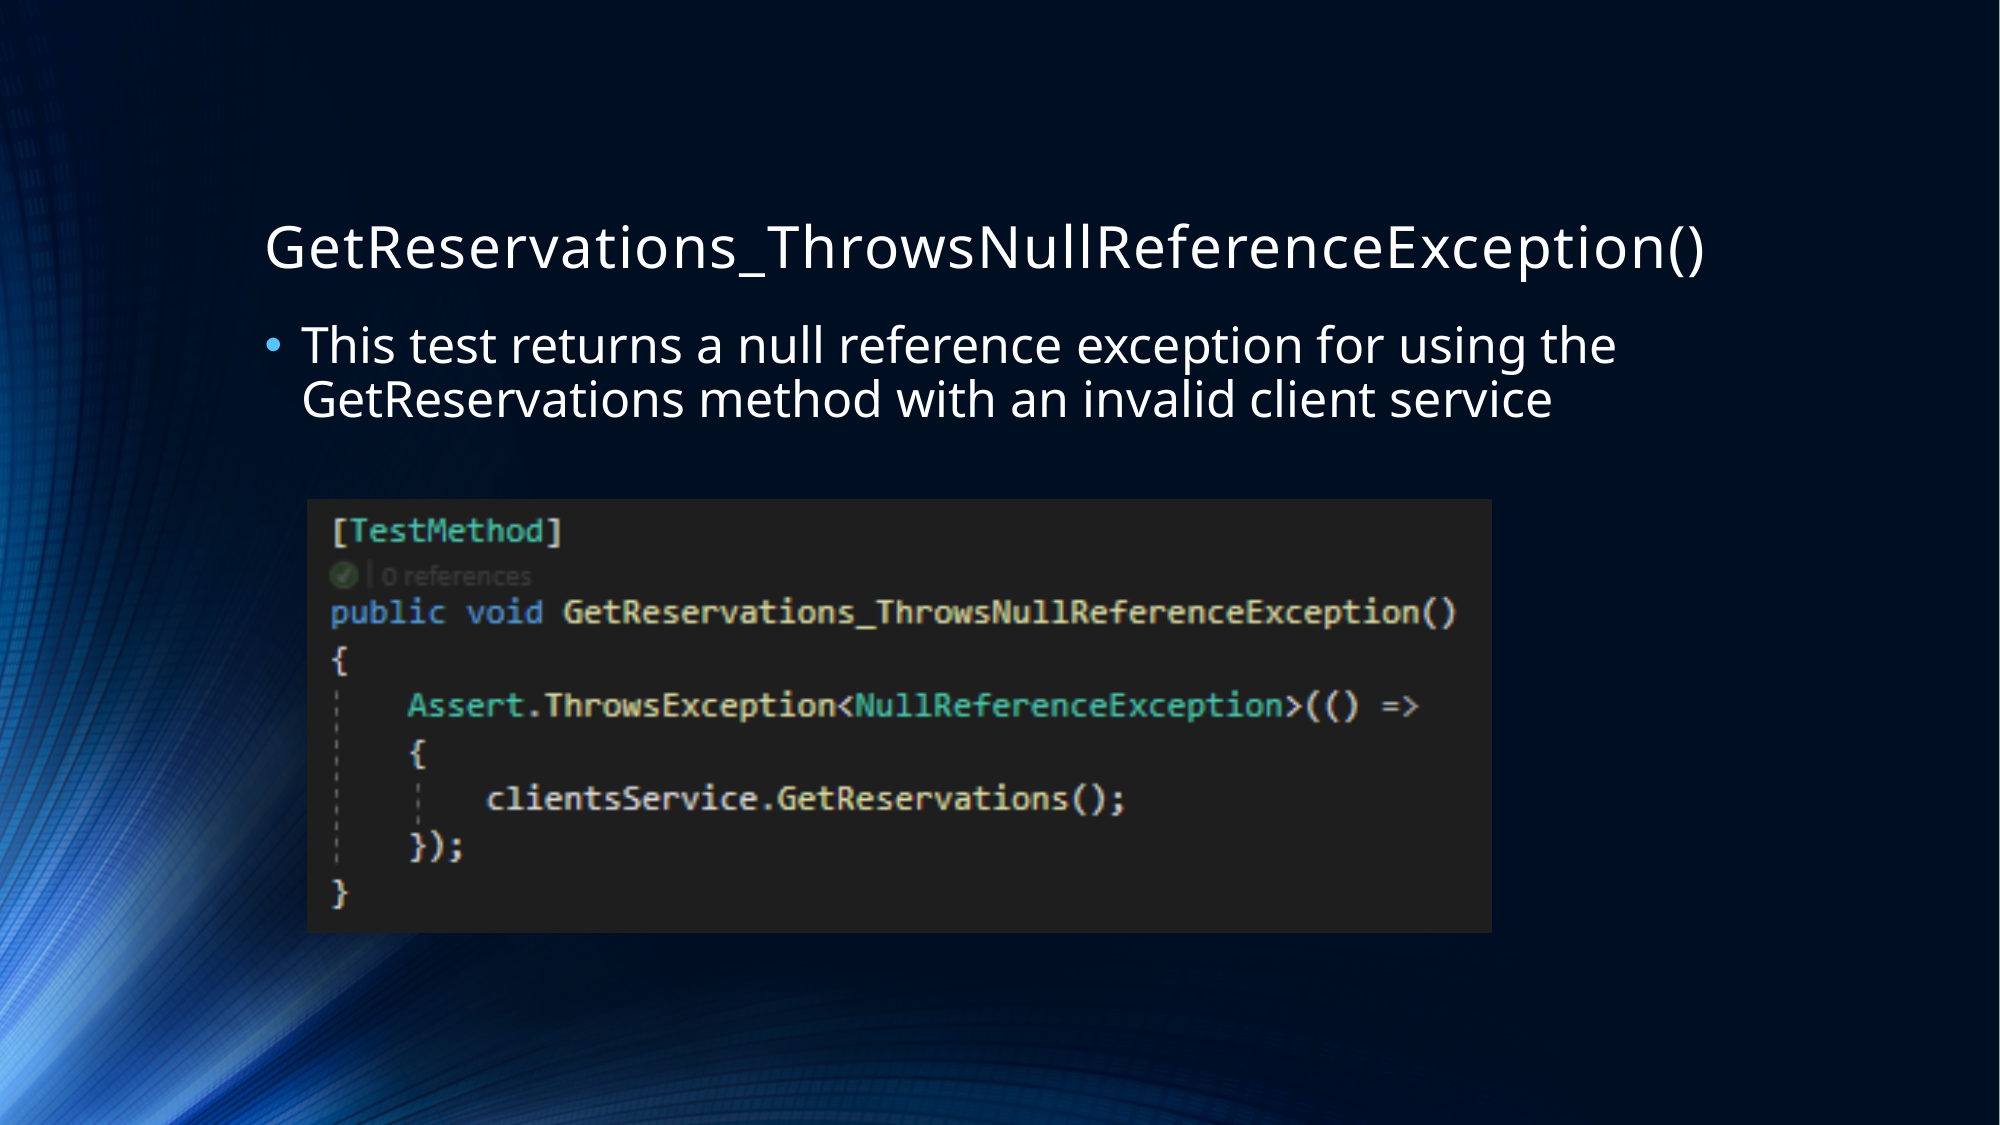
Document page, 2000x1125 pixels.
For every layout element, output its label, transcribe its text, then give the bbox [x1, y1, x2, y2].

text_box GetReservations_ThrowsNullReferenceException() [249, 62, 1750, 288]
picture [0, 0, 2000, 1125]
text_box This test returns a null reference exception for using the GetReservations method with an invalid client service [249, 312, 1748, 988]
